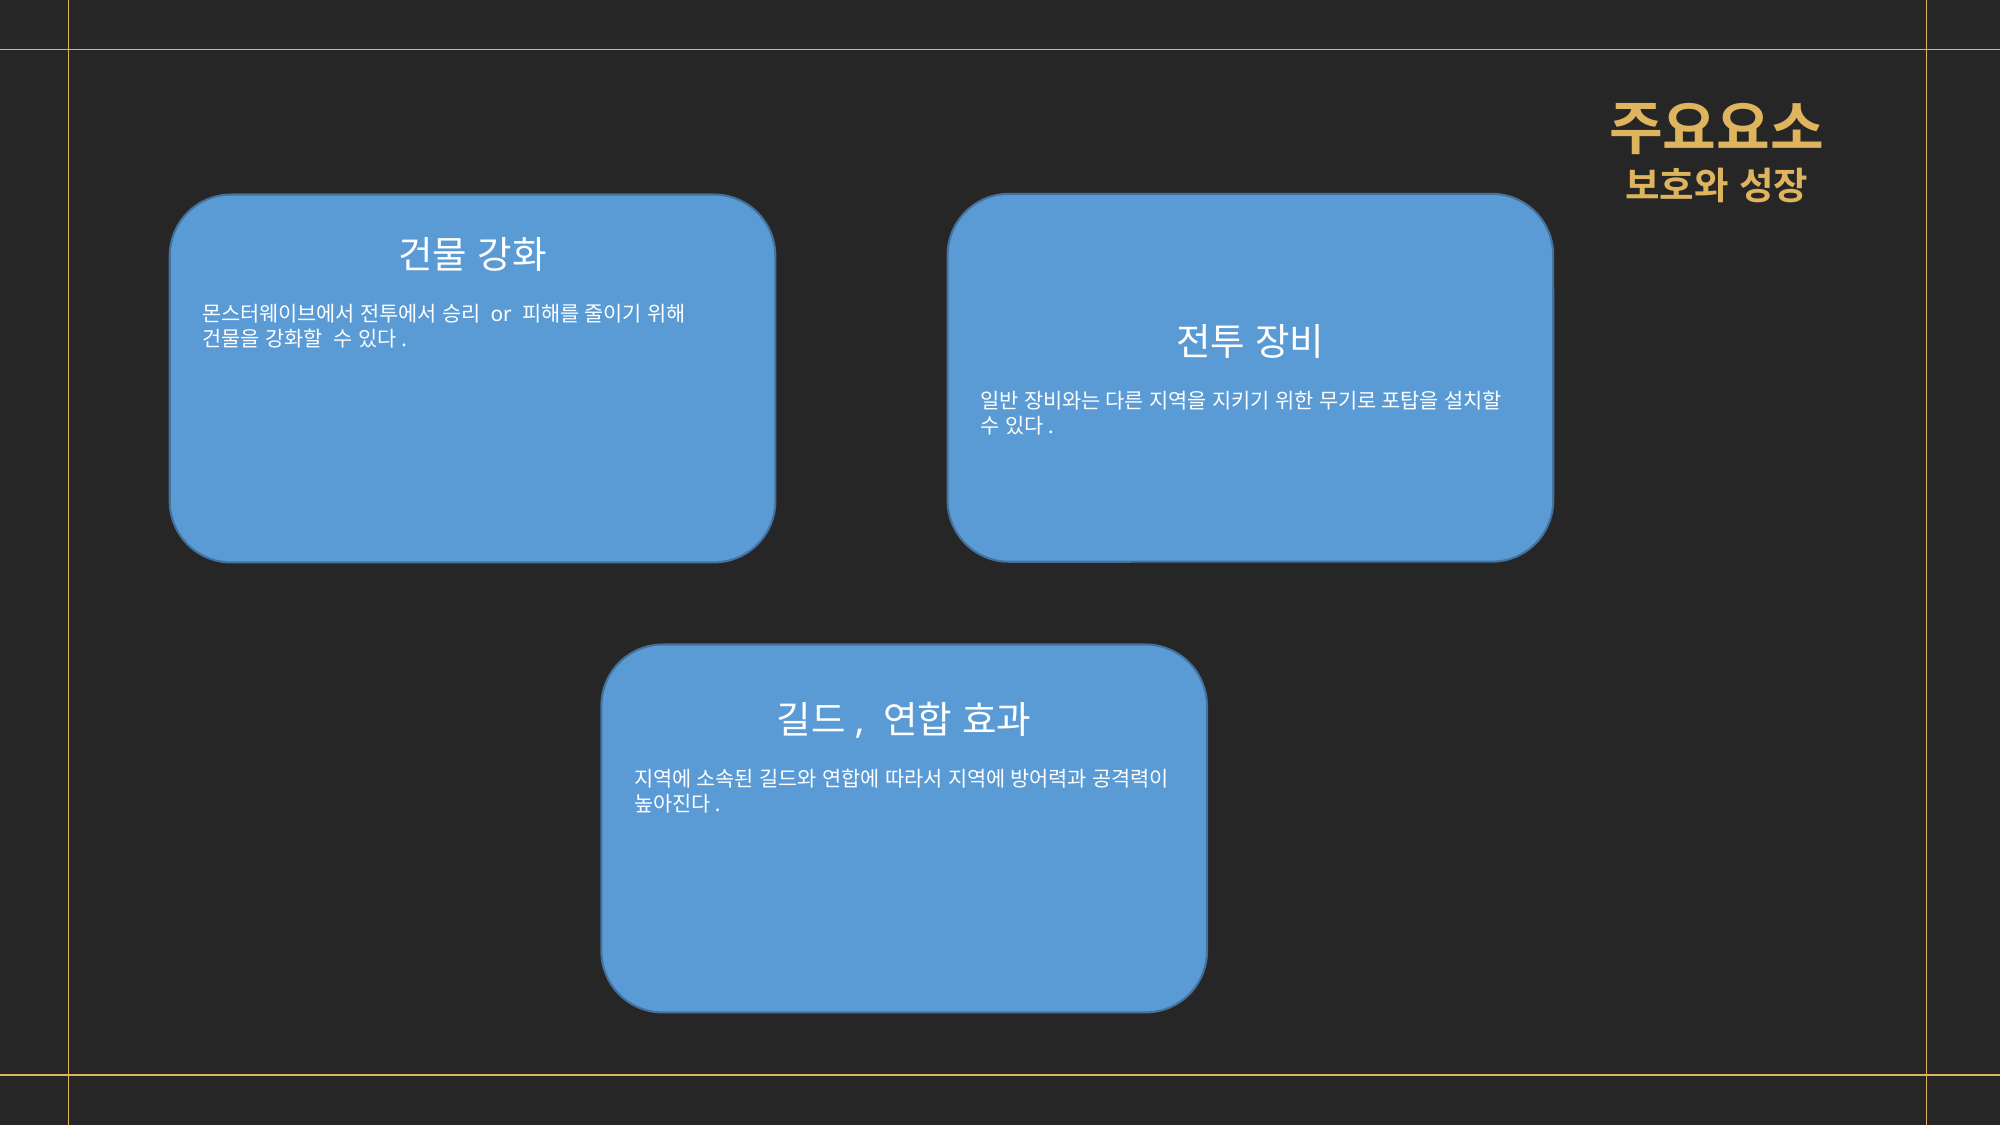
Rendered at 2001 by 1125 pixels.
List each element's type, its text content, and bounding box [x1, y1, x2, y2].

text_box 전투 장비 일반 장비와는 다른 지역을 지키기 위한 무기로 포탑을 설치할 수 있다. [946, 192, 1555, 563]
text_box 건물 강화 몬스터웨이브에서 전투에서 승리 or 피해를 줄이기 위해 건물을 강화할 수 있다. [168, 193, 777, 564]
text_box 주요요소 보호와 성장 [1594, 84, 1839, 214]
text_box 길드, 연합 효과 지역에 소속된 길드와 연합에 따라서 지역에 방어력과 공격력이 높아진다. [600, 643, 1209, 1014]
